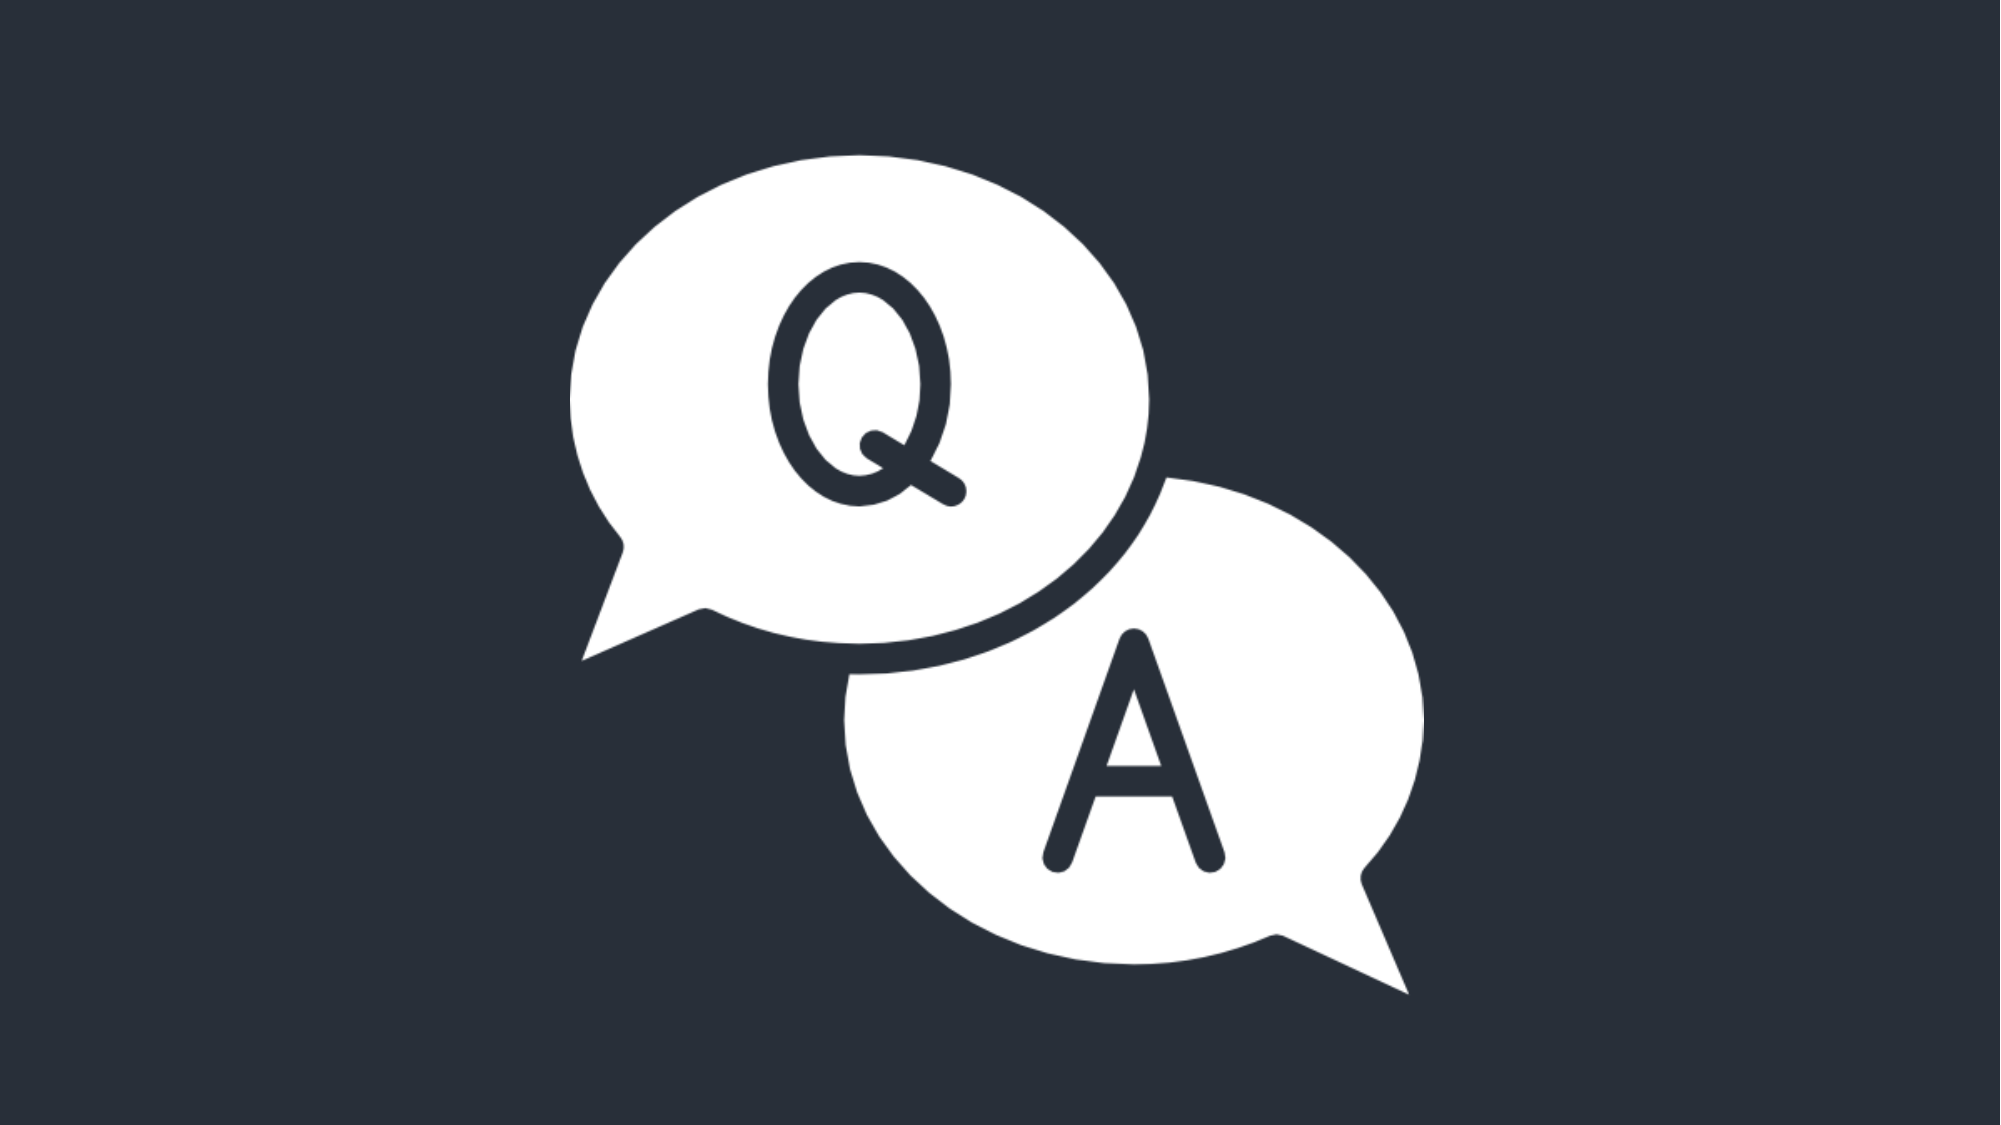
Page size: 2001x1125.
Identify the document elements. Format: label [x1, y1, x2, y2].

picture [570, 146, 1424, 1001]
